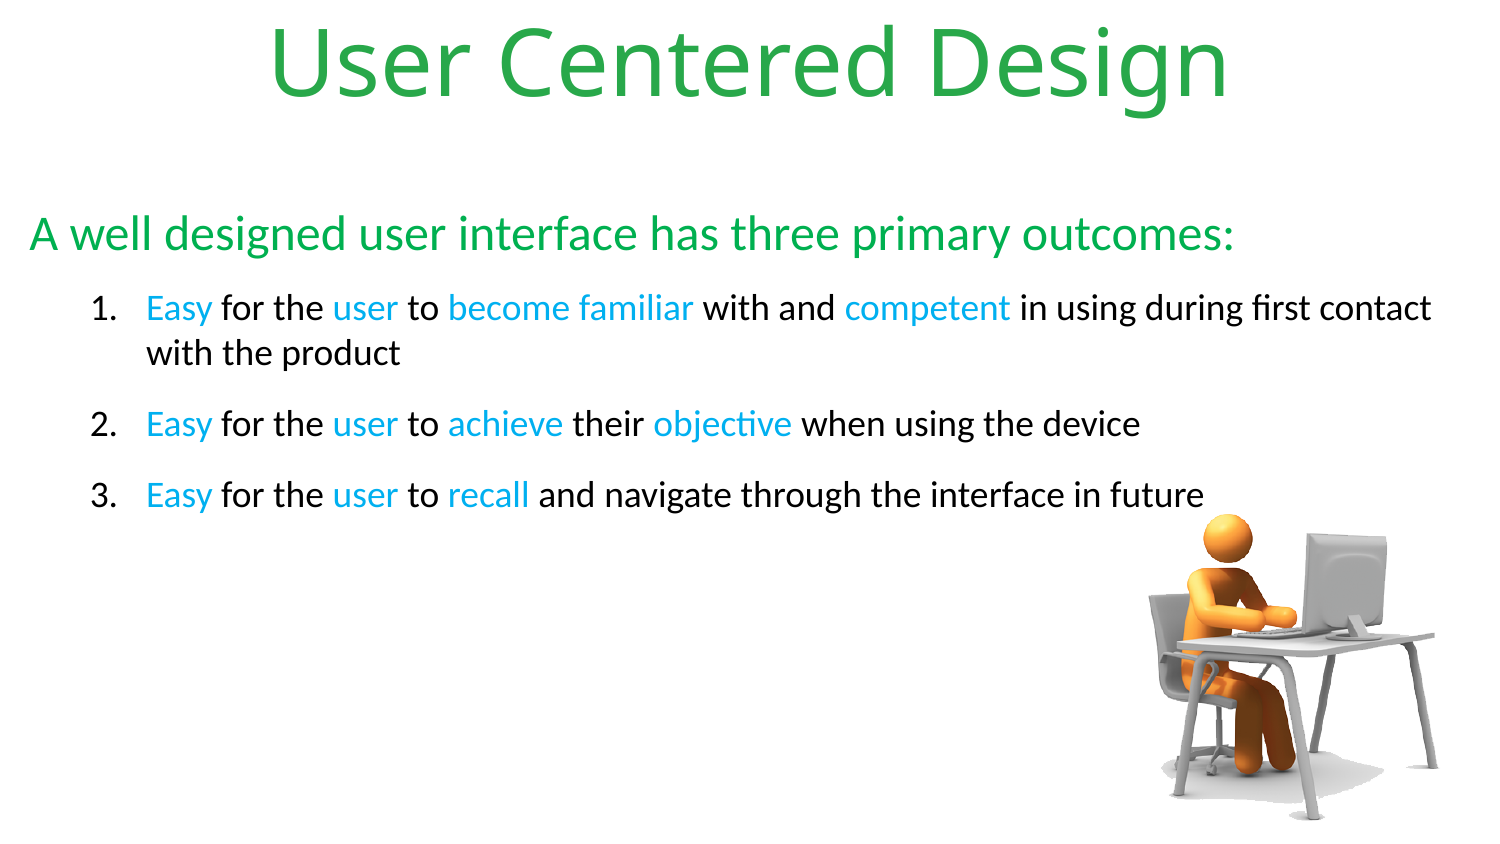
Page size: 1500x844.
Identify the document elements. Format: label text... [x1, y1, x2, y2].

picture [1094, 449, 1500, 844]
title User Centered Design [0, 0, 1500, 125]
text_box Easy for the user to recall and navigate through the interface in future [0, 462, 1094, 523]
text_box Easy for the user to become familiar with and competent in using during first contact with the product [0, 275, 1500, 381]
text_box A well designed user interface has three primary outcomes: [0, 192, 1500, 268]
text_box Easy for the user to achieve their objective when using the device [0, 391, 1500, 452]
